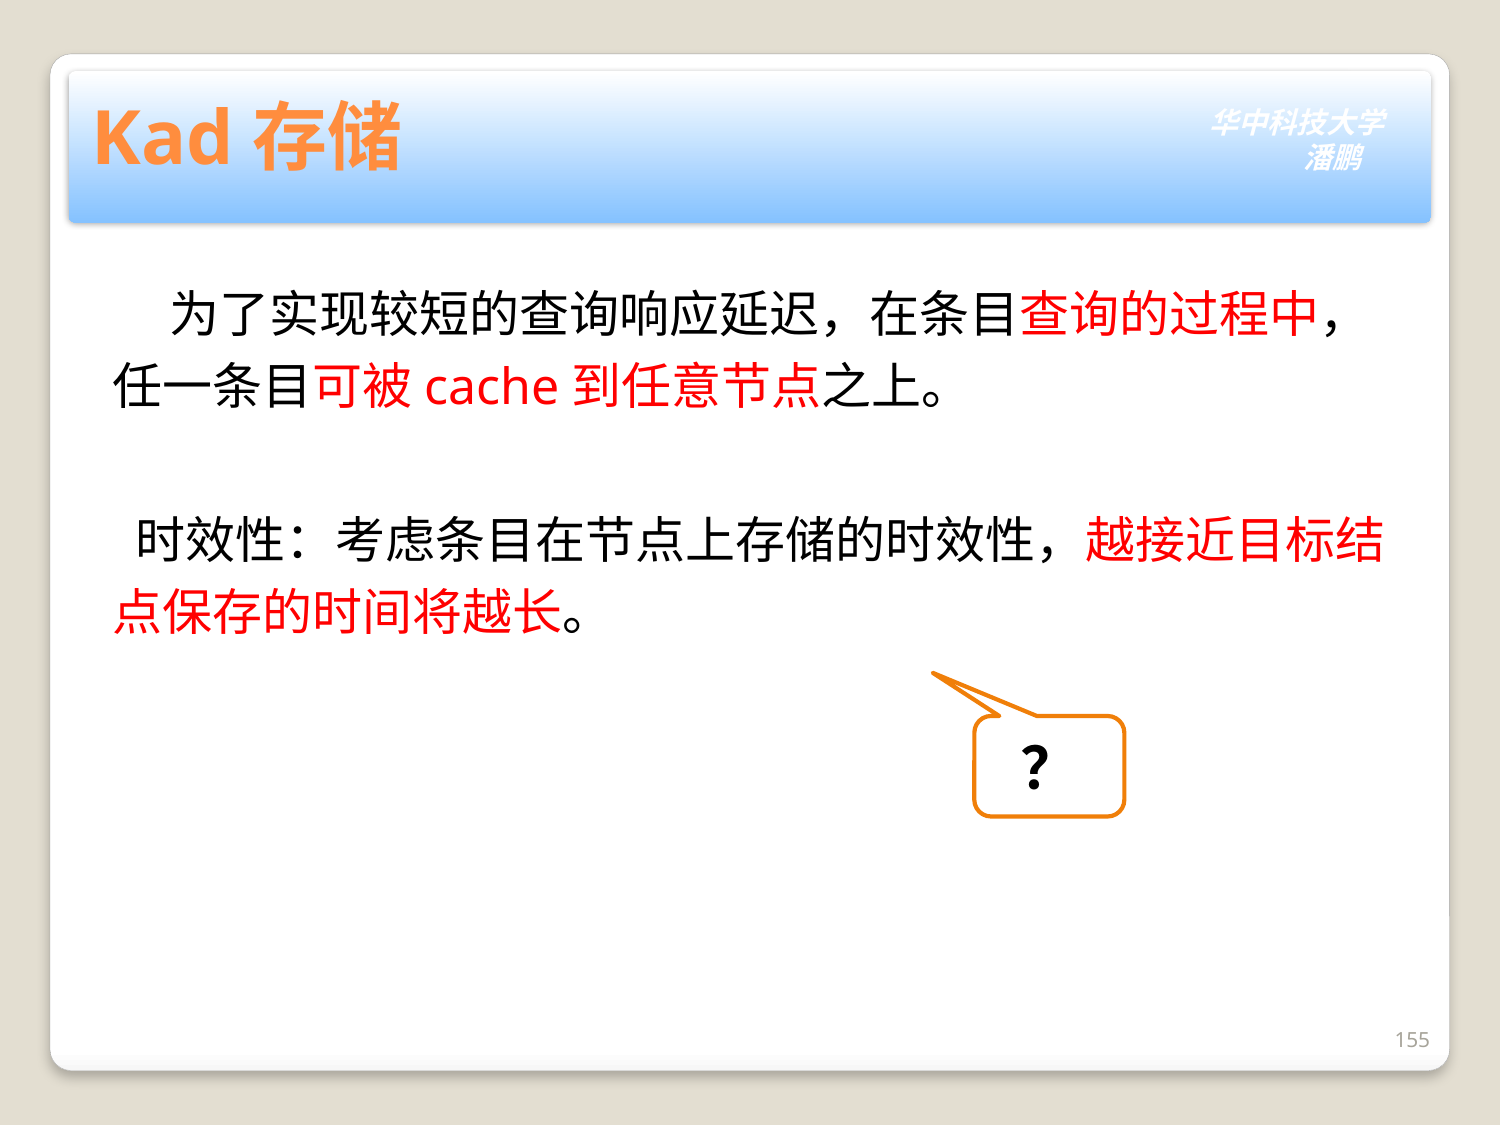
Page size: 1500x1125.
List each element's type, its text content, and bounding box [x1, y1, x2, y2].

text_box ？ [930, 670, 1127, 819]
slide_number 155 [1369, 1002, 1445, 1063]
title Kad存储 [76, 78, 1420, 188]
list 为了实现较短的查询响应延迟，在条目查询的过程中，任一条目可被cache到任意节点之上。 时效性：考虑条目在节点上存储的时效性，越接近目标结点保存的时间将越长。 [82, 255, 1426, 943]
